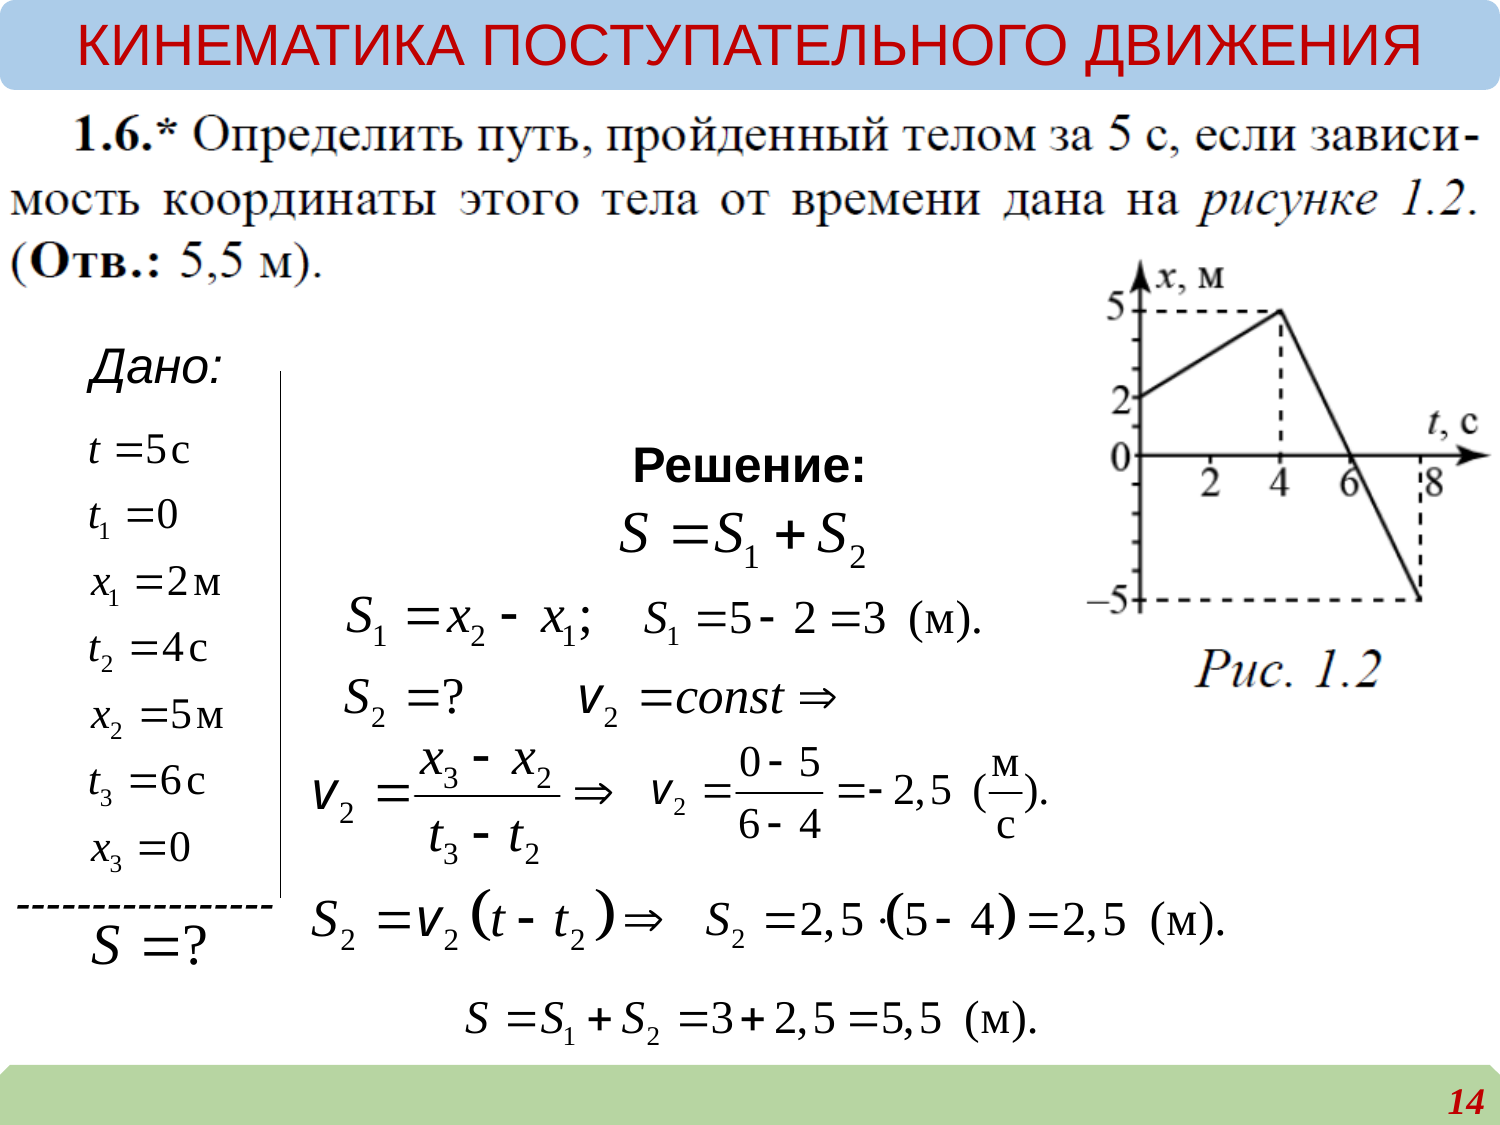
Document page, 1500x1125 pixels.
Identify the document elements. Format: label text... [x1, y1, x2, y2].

text_box КИНЕМАТИКА ПОСТУПАТЕЛЬНОГО ДВИЖЕНИЯ [0, 0, 1500, 85]
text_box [337, 578, 602, 660]
text_box [0, 1064, 1494, 1125]
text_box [335, 662, 856, 740]
text_box Решение: [534, 425, 966, 500]
picture [4, 94, 1500, 703]
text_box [636, 585, 988, 657]
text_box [0, 326, 315, 980]
slide_number 14 [1162, 1069, 1500, 1125]
text_box [3, 85, 1496, 90]
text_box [457, 987, 1043, 1058]
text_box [643, 734, 1054, 849]
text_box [302, 724, 634, 877]
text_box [697, 883, 1234, 965]
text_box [302, 878, 683, 969]
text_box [609, 493, 877, 583]
